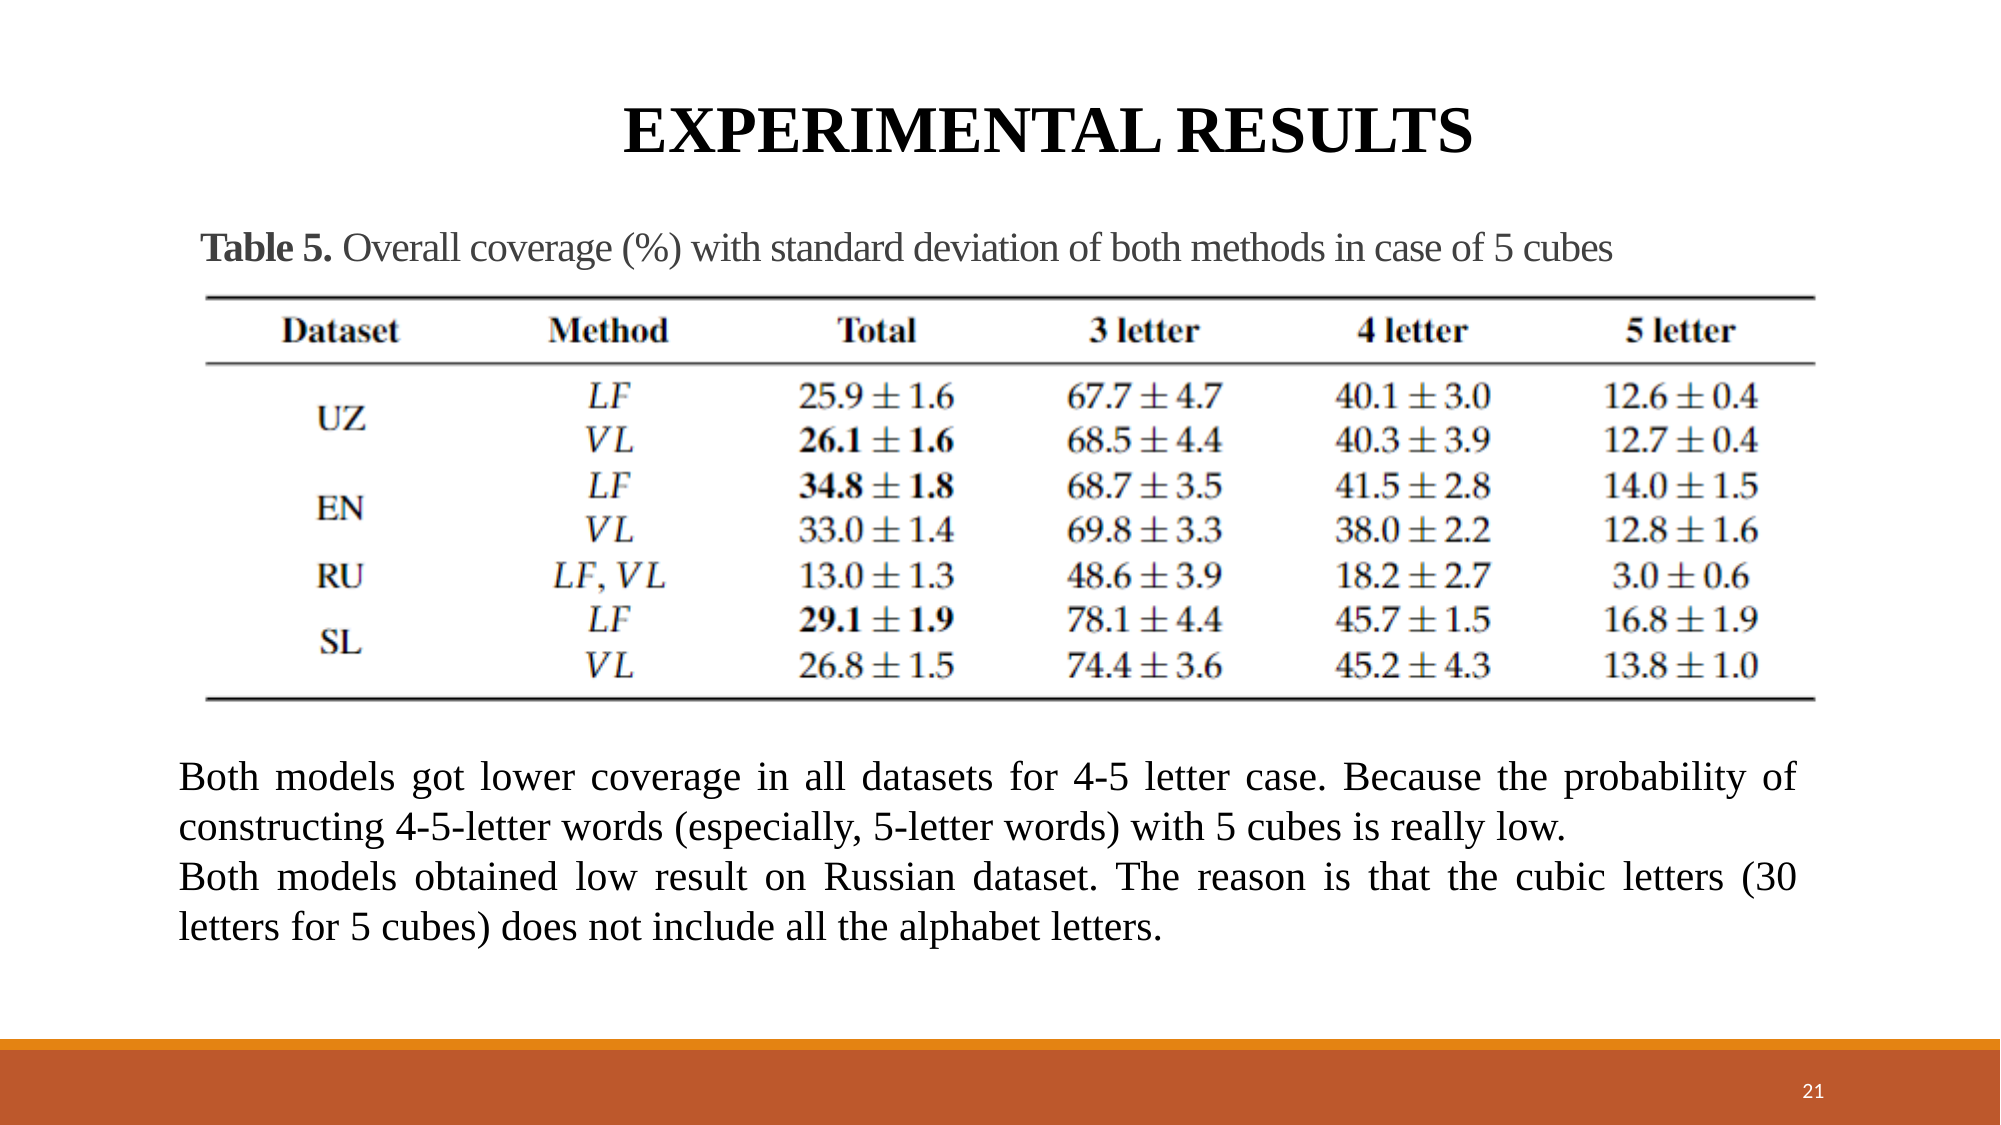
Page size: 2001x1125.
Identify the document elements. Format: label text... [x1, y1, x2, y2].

text_box Table 5. Overall coverage (%) with standard deviation of both methods in case of 5 cubes [81, 162, 1732, 278]
text_box Both models got lower coverage in all datasets for 4-5 letter case. Because the probability of constructing 4-5-letter words (especially, 5-letter words) with 5 cubes is really low. Both models obtained low result on Russian dataset. The reason is that the cubic letters (30 letters for 5 cubes) does not include all the alphabet letters. [163, 741, 1814, 956]
slide_number 21 [1624, 1059, 1840, 1120]
text_box Experimental Results [608, 78, 1490, 173]
picture [174, 275, 1845, 716]
